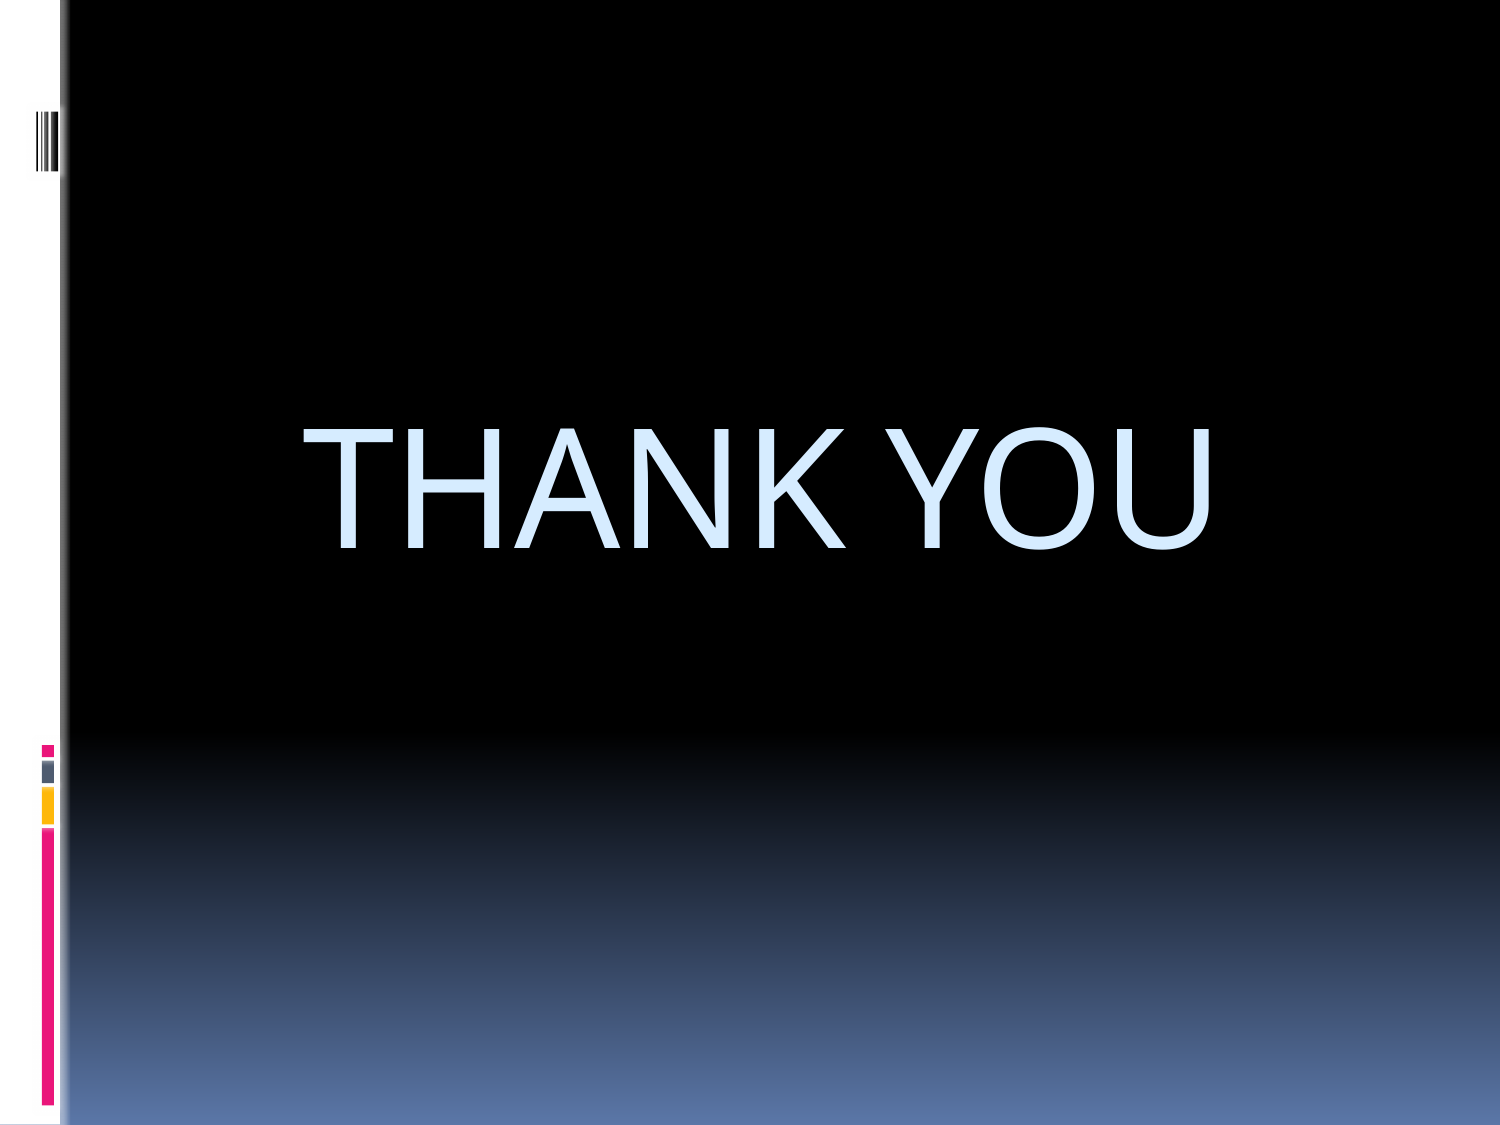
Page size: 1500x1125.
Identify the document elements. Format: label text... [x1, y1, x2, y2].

title THANK YOU [137, 375, 1413, 766]
